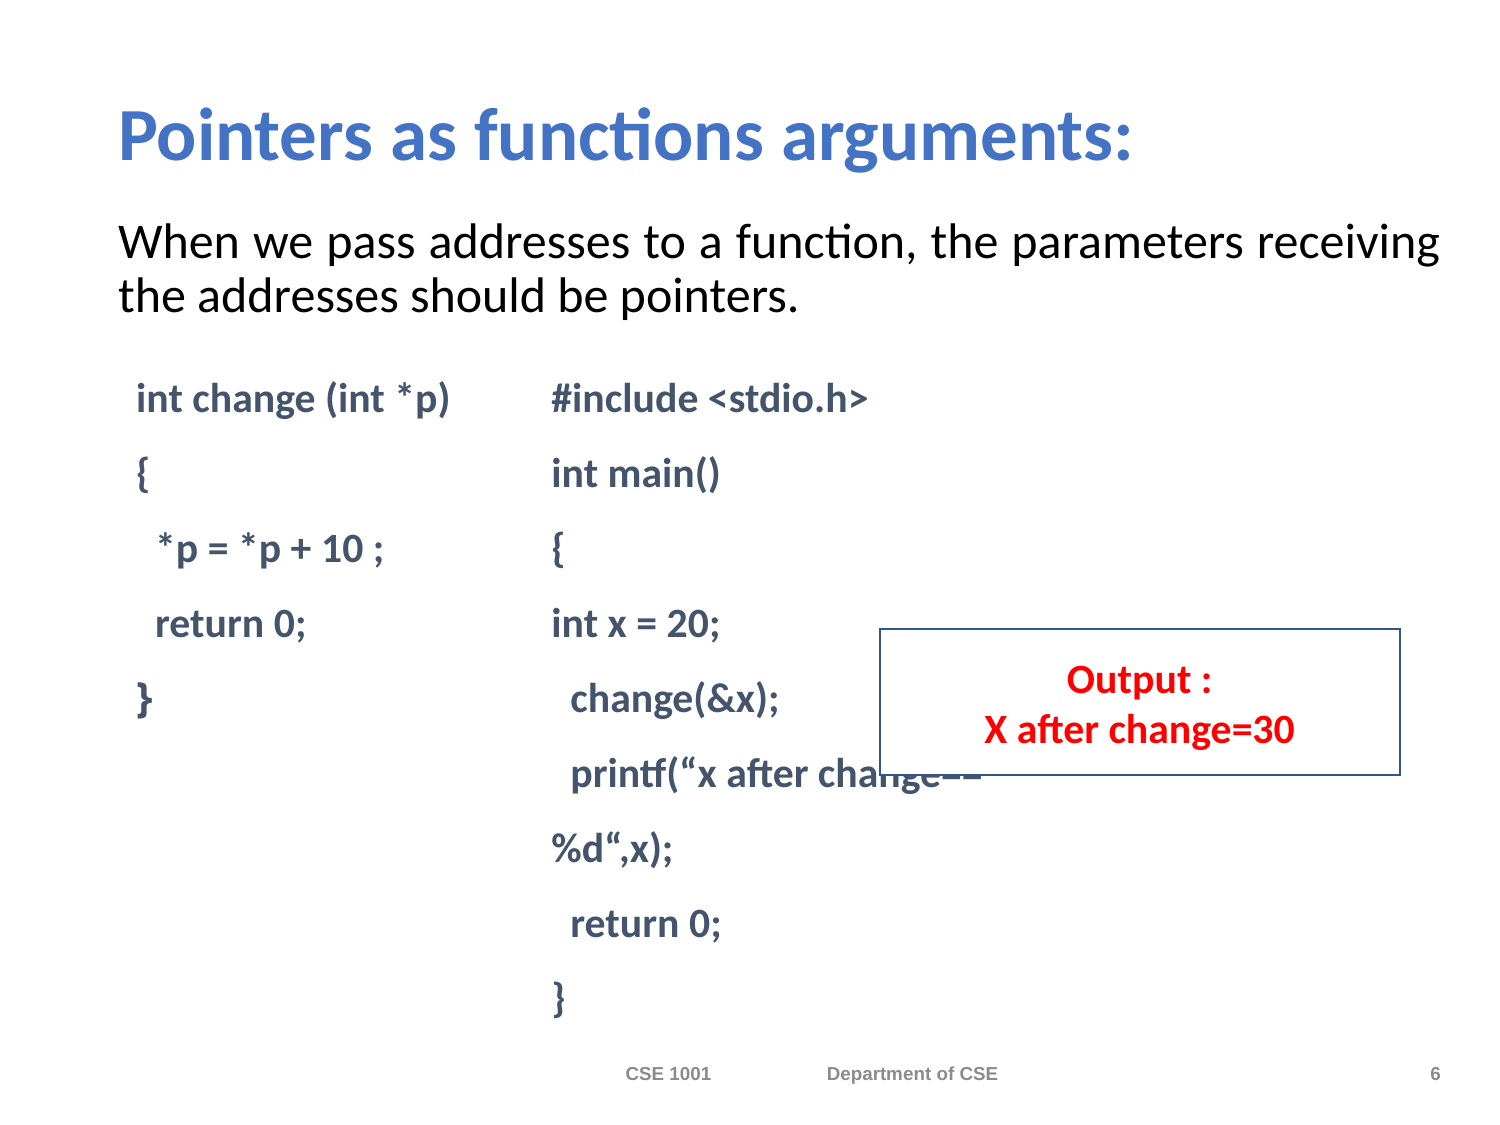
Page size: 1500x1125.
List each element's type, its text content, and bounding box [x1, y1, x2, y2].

slide_number 6 [1396, 1042, 1456, 1103]
list When we pass addresses to a function, the parameters receiving the addresses should be pointers. [103, 208, 1456, 1014]
text_box Output : X after change=30 [879, 628, 1401, 776]
text_box int change (int *p) { *p = *p + 10 ; return 0; } [121, 338, 492, 728]
title Pointers as functions arguments: [103, 84, 1456, 188]
text_box #include <stdio.h> int main() { int x = 20; change(&x); printf(“x after change==%d“,x); return 0; } [536, 338, 1057, 1088]
footer CSE 1001 Department of CSE [272, 1042, 1352, 1103]
